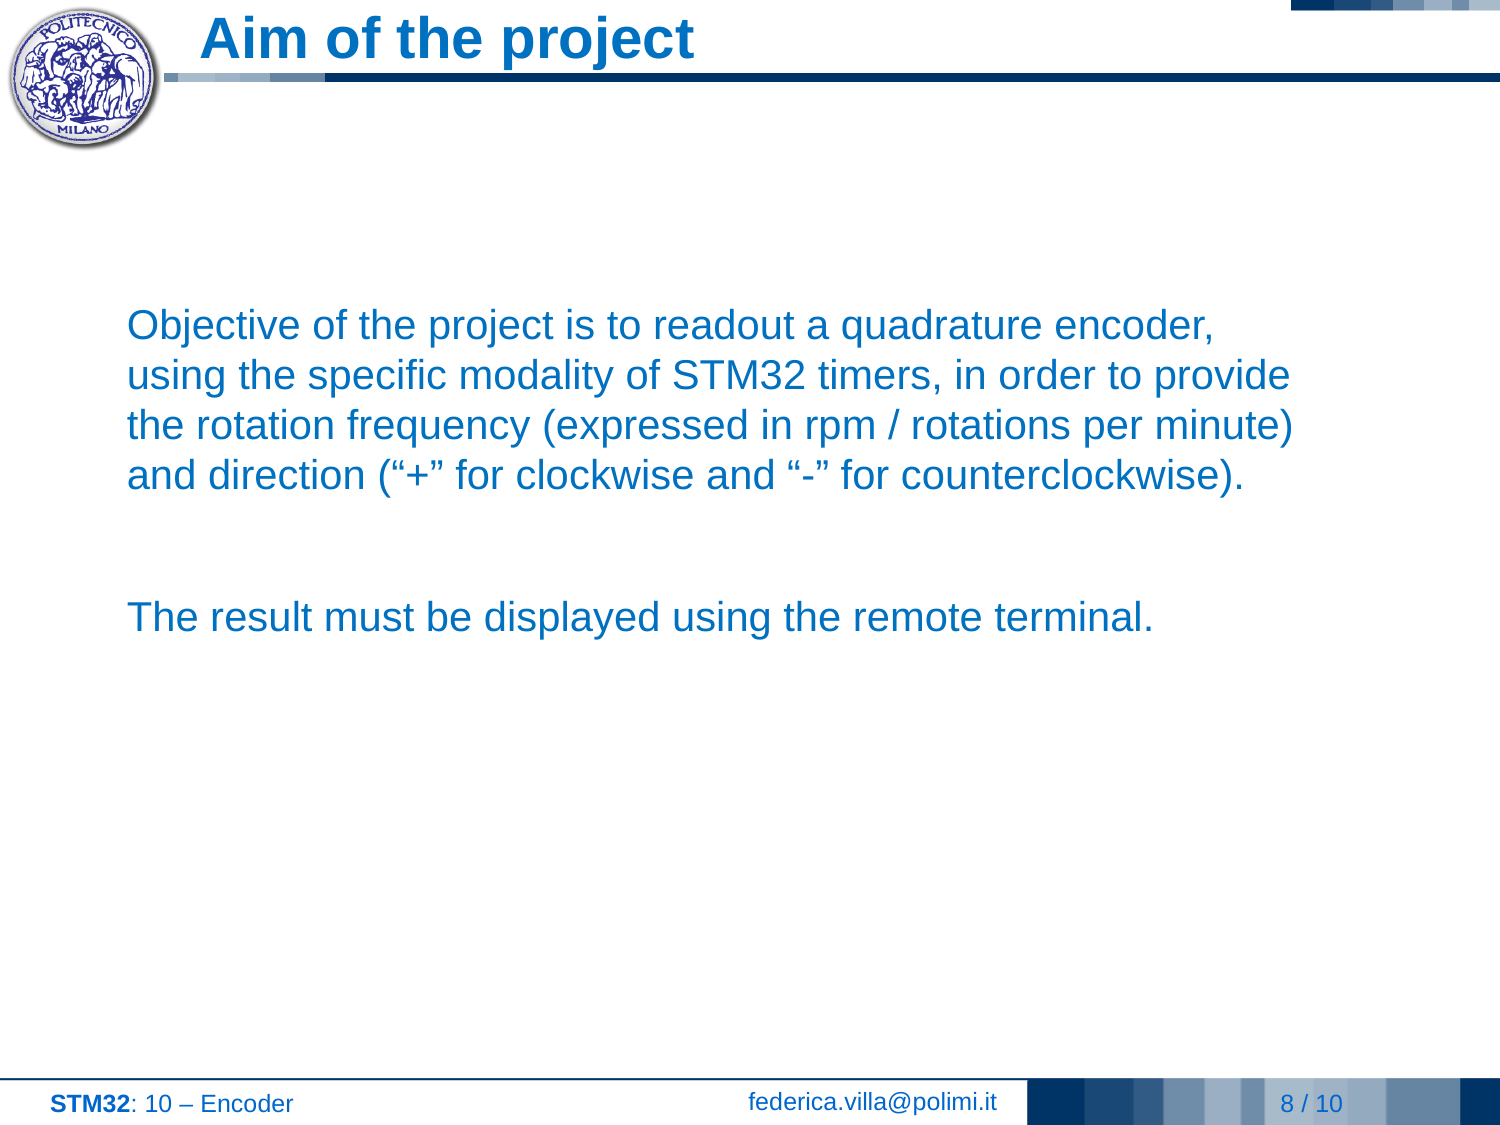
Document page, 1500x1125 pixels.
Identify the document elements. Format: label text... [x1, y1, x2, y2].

picture [0, 1074, 1500, 1125]
title Aim of the project [199, 0, 1500, 71]
text_box Objective of the project is to readout a quadrature encoder, using the specific modality of STM32 timers, in order to provide the rotation frequency (expressed in rpm / rotations per minute) and direction (“+” for clockwise and “-” for counterclockwise). The result must be displayed using the remote terminal. [112, 290, 1341, 648]
picture [0, 0, 1500, 153]
